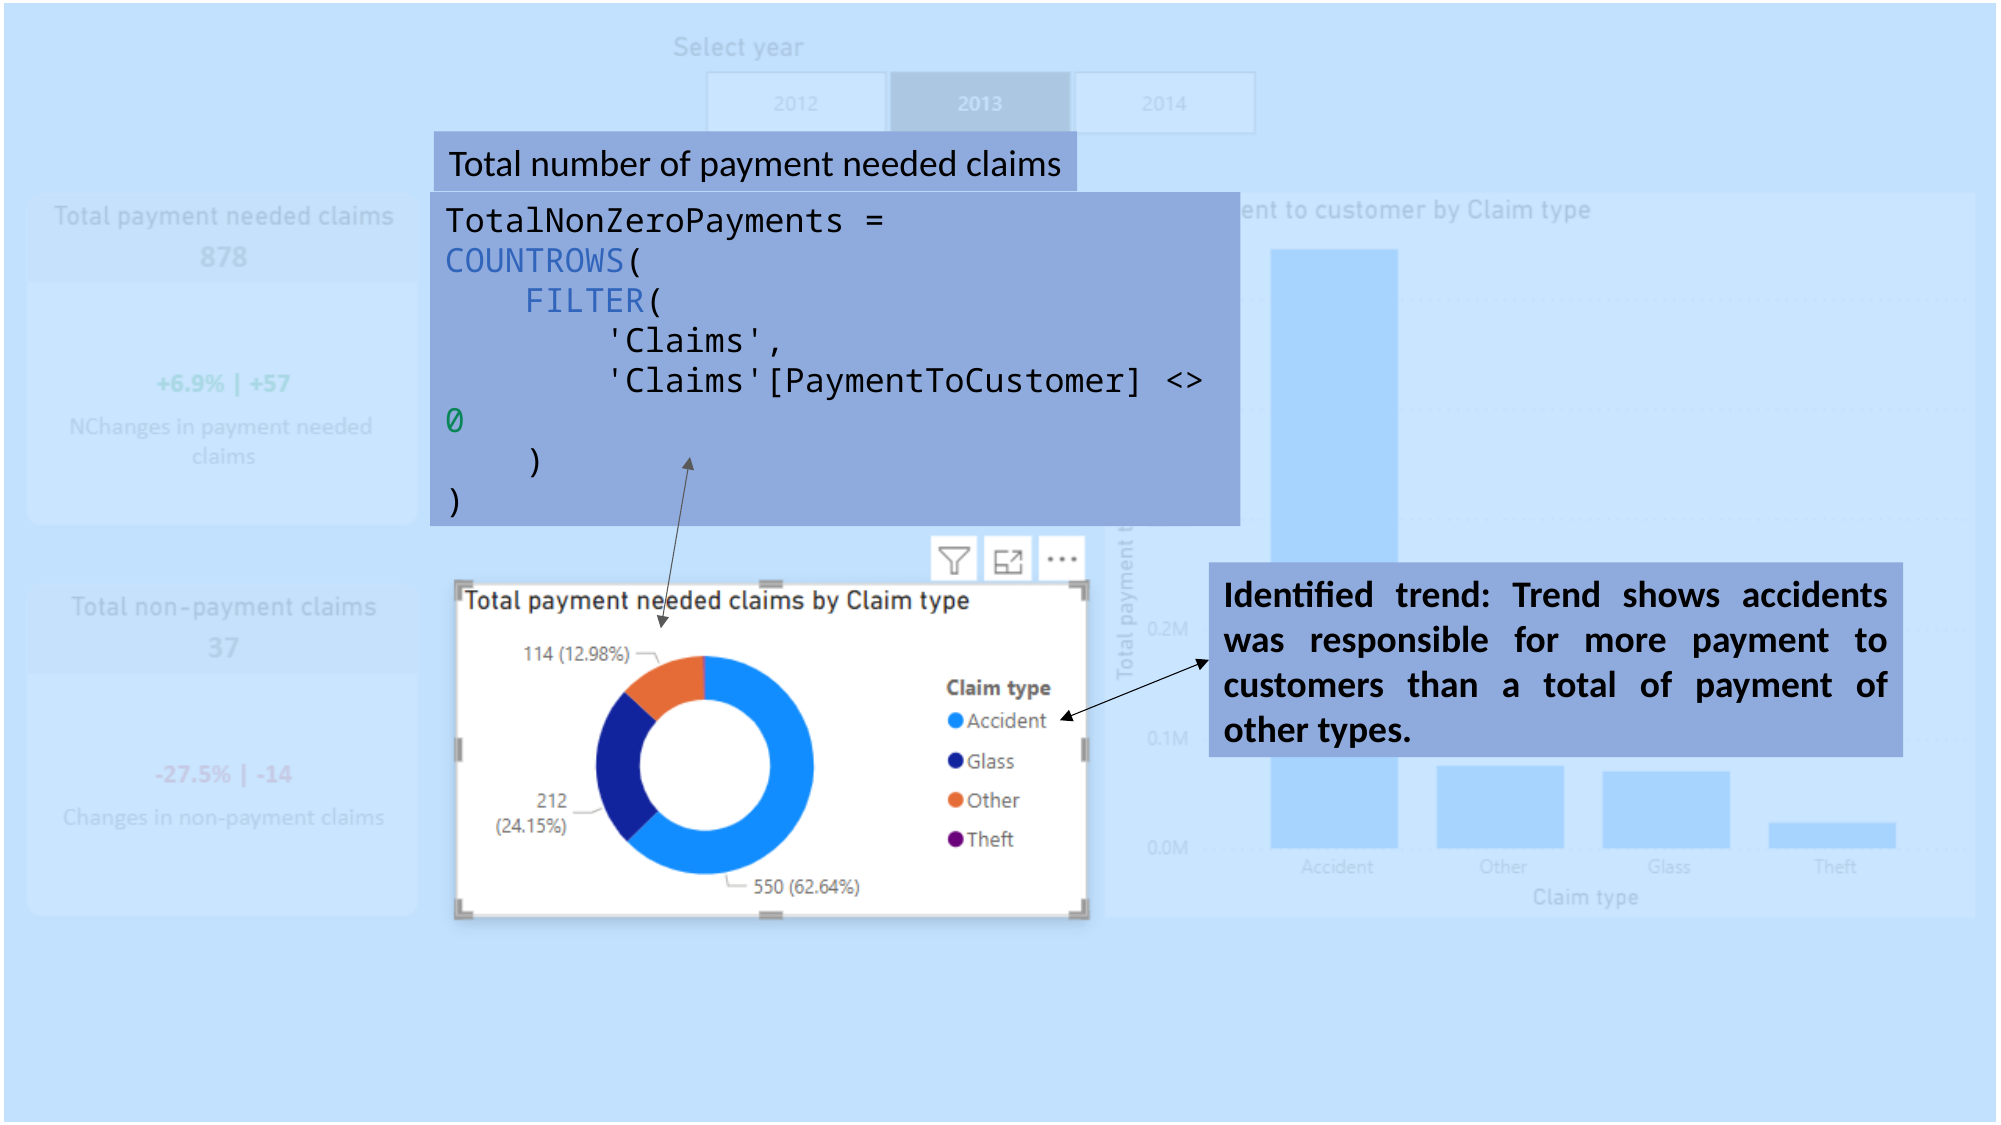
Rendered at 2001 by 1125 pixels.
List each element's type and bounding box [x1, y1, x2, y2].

picture [4, 3, 1996, 1122]
text_box [1059, 660, 1209, 721]
text_box [660, 457, 690, 629]
